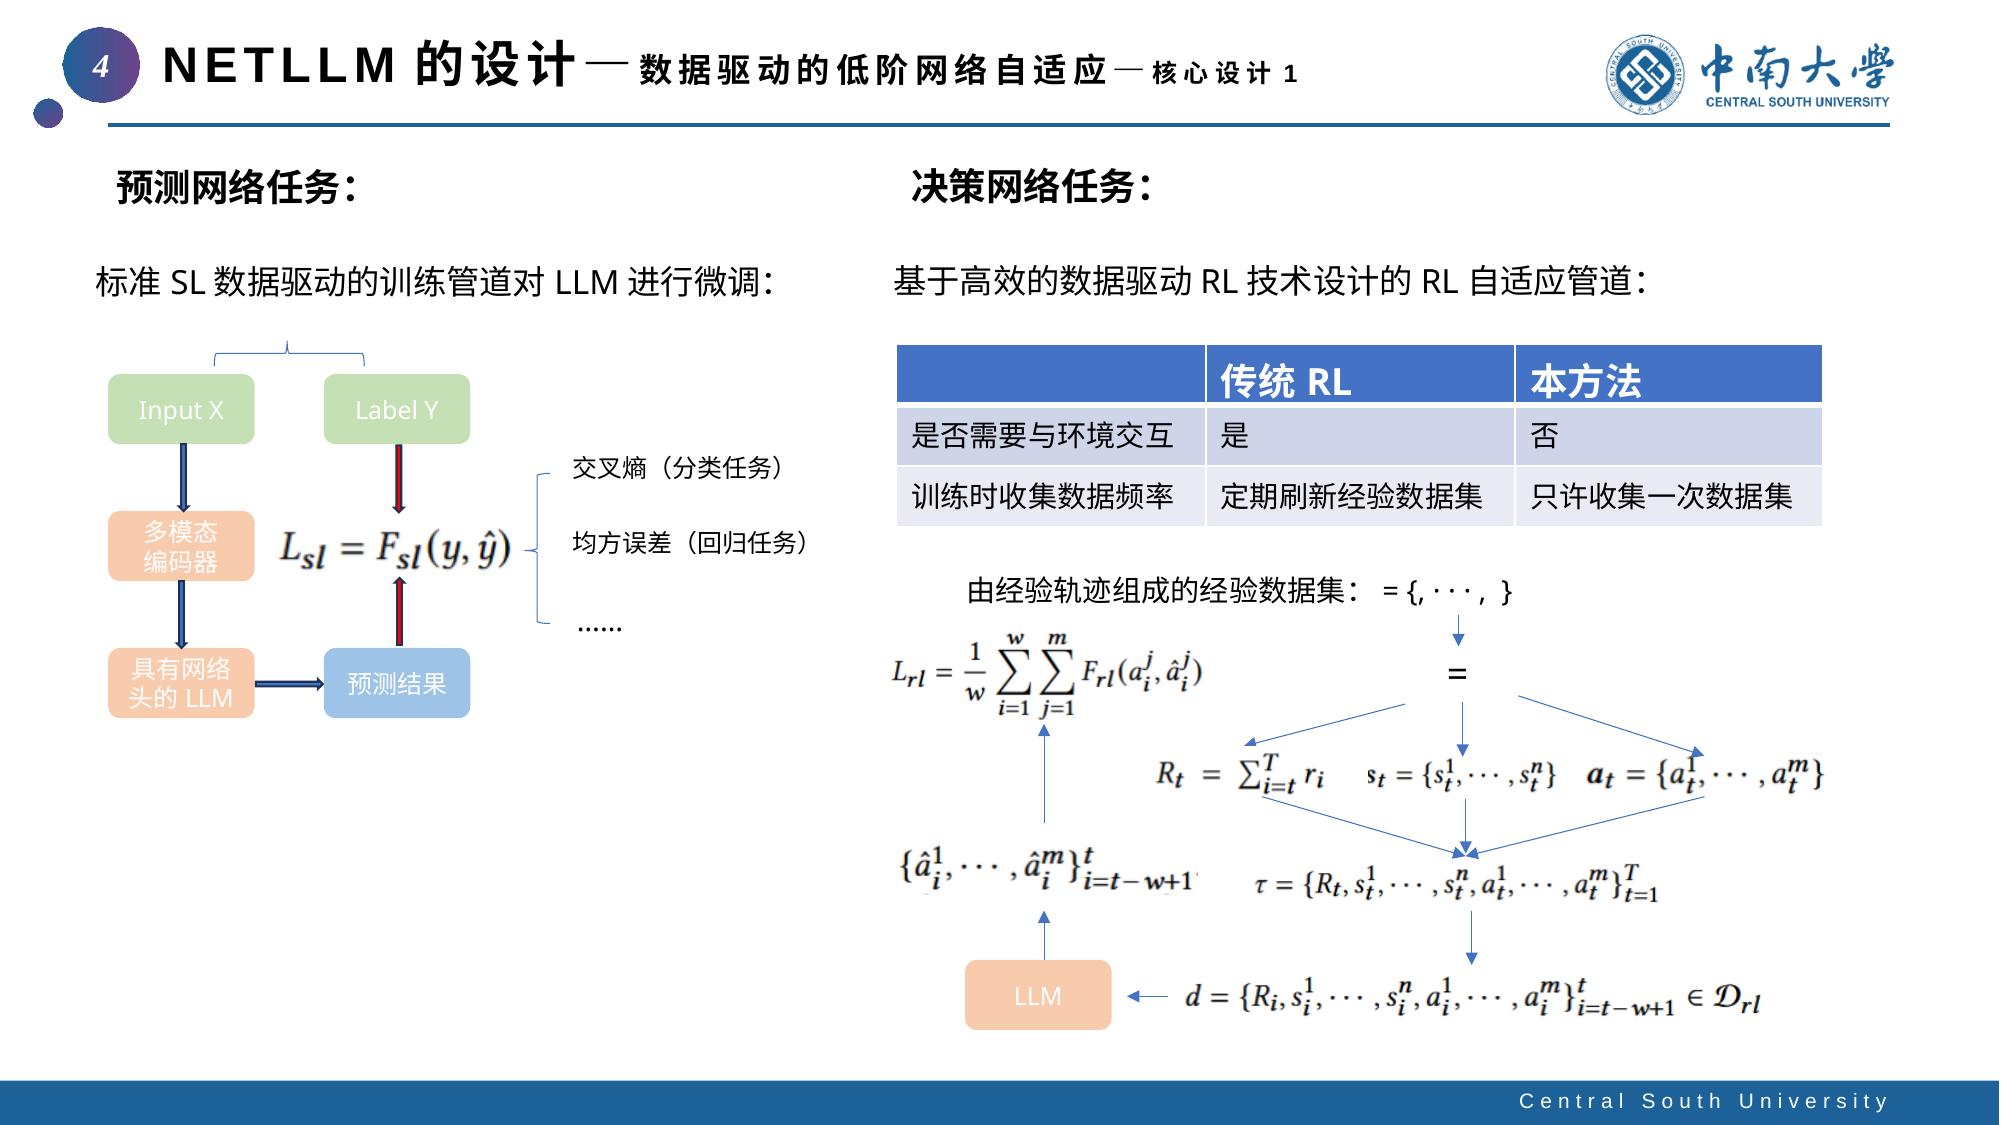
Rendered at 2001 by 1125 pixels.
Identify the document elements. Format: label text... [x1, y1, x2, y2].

text_box [526, 472, 550, 624]
picture [893, 842, 1198, 895]
text_box [176, 443, 191, 513]
table_header 本方法 [1516, 345, 1822, 402]
text_box [174, 580, 189, 650]
text_box 具有网络头的LLM [107, 646, 256, 720]
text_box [33, 26, 140, 128]
table_cell 是否需要与环境交互 [897, 408, 1205, 465]
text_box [1518, 695, 1705, 756]
text_box Input X [107, 372, 256, 446]
text_box 基于高效的数据驱动RL技术设计的RL自适应管道： [878, 252, 1682, 308]
picture [276, 510, 526, 580]
table_header [897, 345, 1205, 402]
text_box Central South University [1504, 1080, 1902, 1120]
picture [1583, 755, 1826, 797]
picture [1595, 28, 1907, 121]
table_cell 只许收集一次数据集 [1516, 467, 1822, 526]
text_box [213, 340, 365, 367]
picture [874, 623, 1224, 723]
picture [1368, 756, 1557, 796]
text_box 均方误差（回归任务） [558, 520, 838, 565]
text_box 标准SL数据驱动的训练管道对LLM进行微调： [81, 253, 809, 309]
text_box 多模态 编码器 [107, 509, 256, 583]
text_box …… [554, 594, 638, 645]
table_cell 定期刷新经验数据集 [1207, 467, 1514, 526]
picture [1151, 746, 1336, 797]
picture [1170, 966, 1777, 1024]
text_box [0, 1080, 1999, 1125]
text_box NETLLM的设计—数据驱动的低阶网络自适应—核心设计1 [162, 37, 1595, 101]
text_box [1465, 796, 1705, 857]
table_cell 否 [1516, 408, 1822, 465]
text_box [391, 444, 407, 510]
text_box Label Y [322, 372, 472, 446]
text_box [1243, 704, 1406, 747]
text_box 预测网络任务： [101, 156, 386, 217]
text_box LLM [964, 958, 1113, 1032]
text_box 决策网络任务： [896, 155, 1181, 216]
text_box 交叉熵（分类任务） [557, 445, 813, 491]
table_cell 是 [1207, 408, 1514, 465]
table_cell 训练时收集数据频率 [897, 467, 1205, 526]
table_header 传统RL [1207, 345, 1514, 402]
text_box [1262, 796, 1465, 857]
picture [1243, 856, 1688, 911]
text_box [392, 580, 407, 646]
text_box [254, 676, 325, 692]
